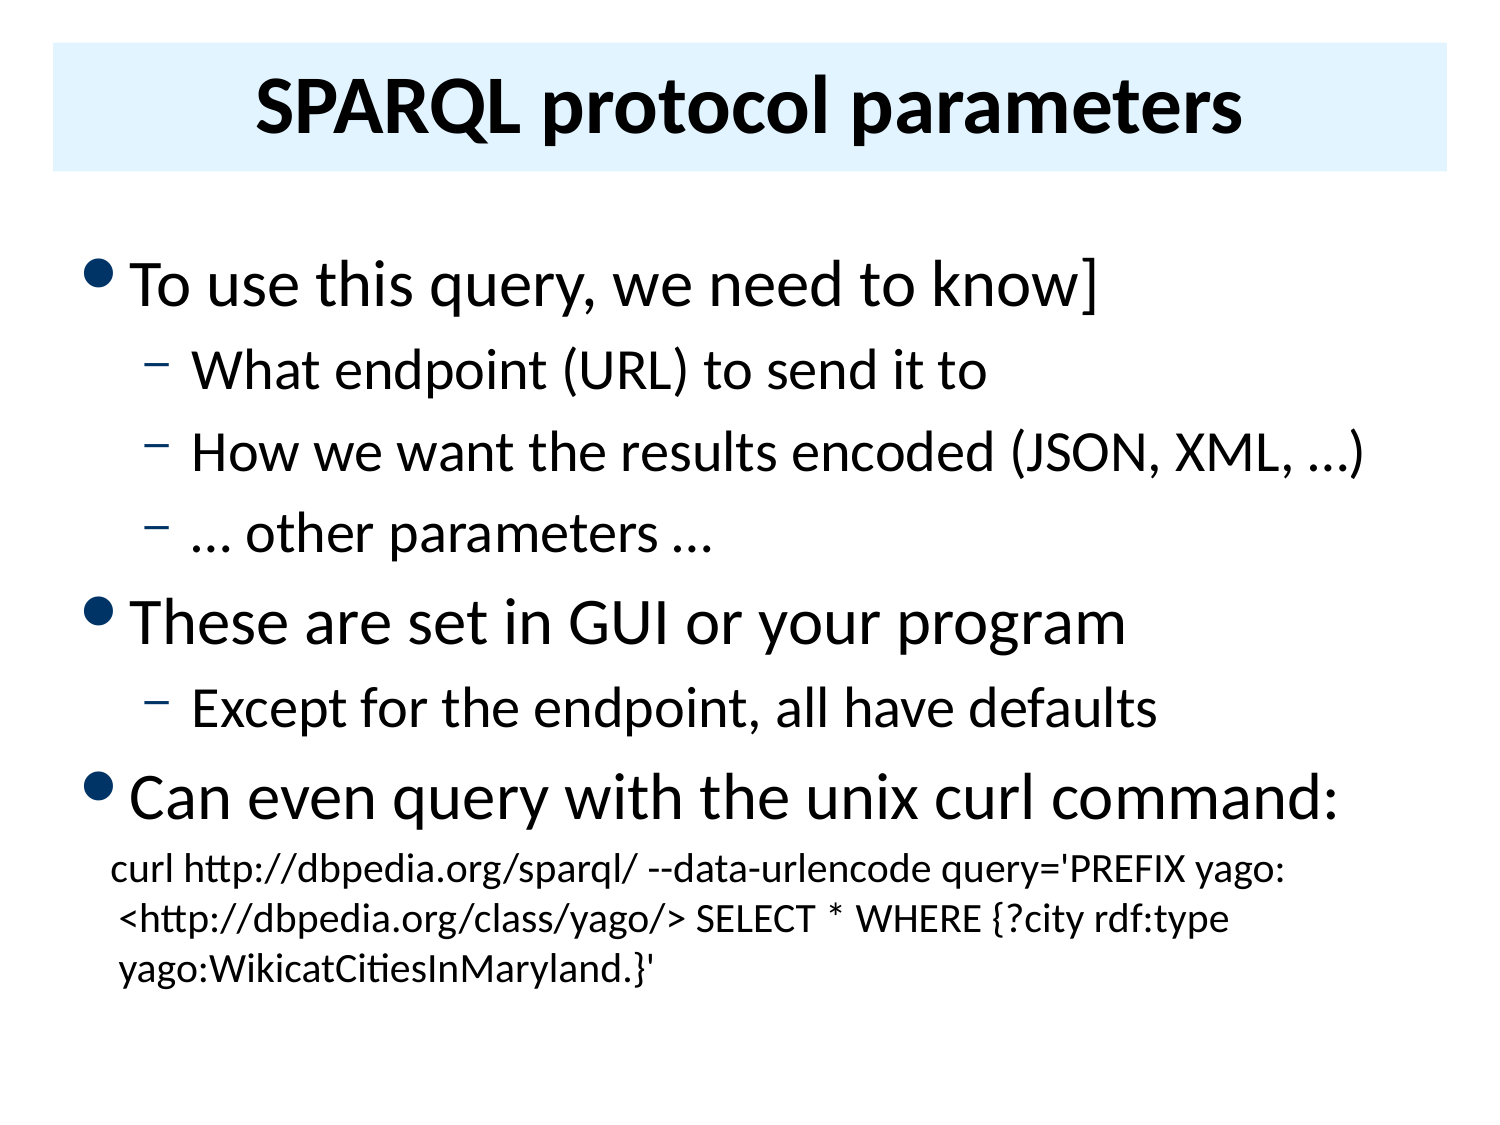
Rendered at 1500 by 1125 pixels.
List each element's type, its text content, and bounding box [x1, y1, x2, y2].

list To use this query, we need to know] What endpoint (URL) to send it to How we want the results encoded (JSON, XML, …) … other parameters … These are set in GUI or your program Except for the endpoint, all have defaults Can even query with the unix curl command: curl http://dbpedia.org/sparql/ --data-urlencode query='PREFIX yago: <http://dbpedia.org/class/yago/> SELECT * WHERE {?city rdf:type yago:WikicatCitiesInMaryland.}' [64, 231, 1436, 1083]
title SPARQL protocol parameters [53, 42, 1447, 172]
